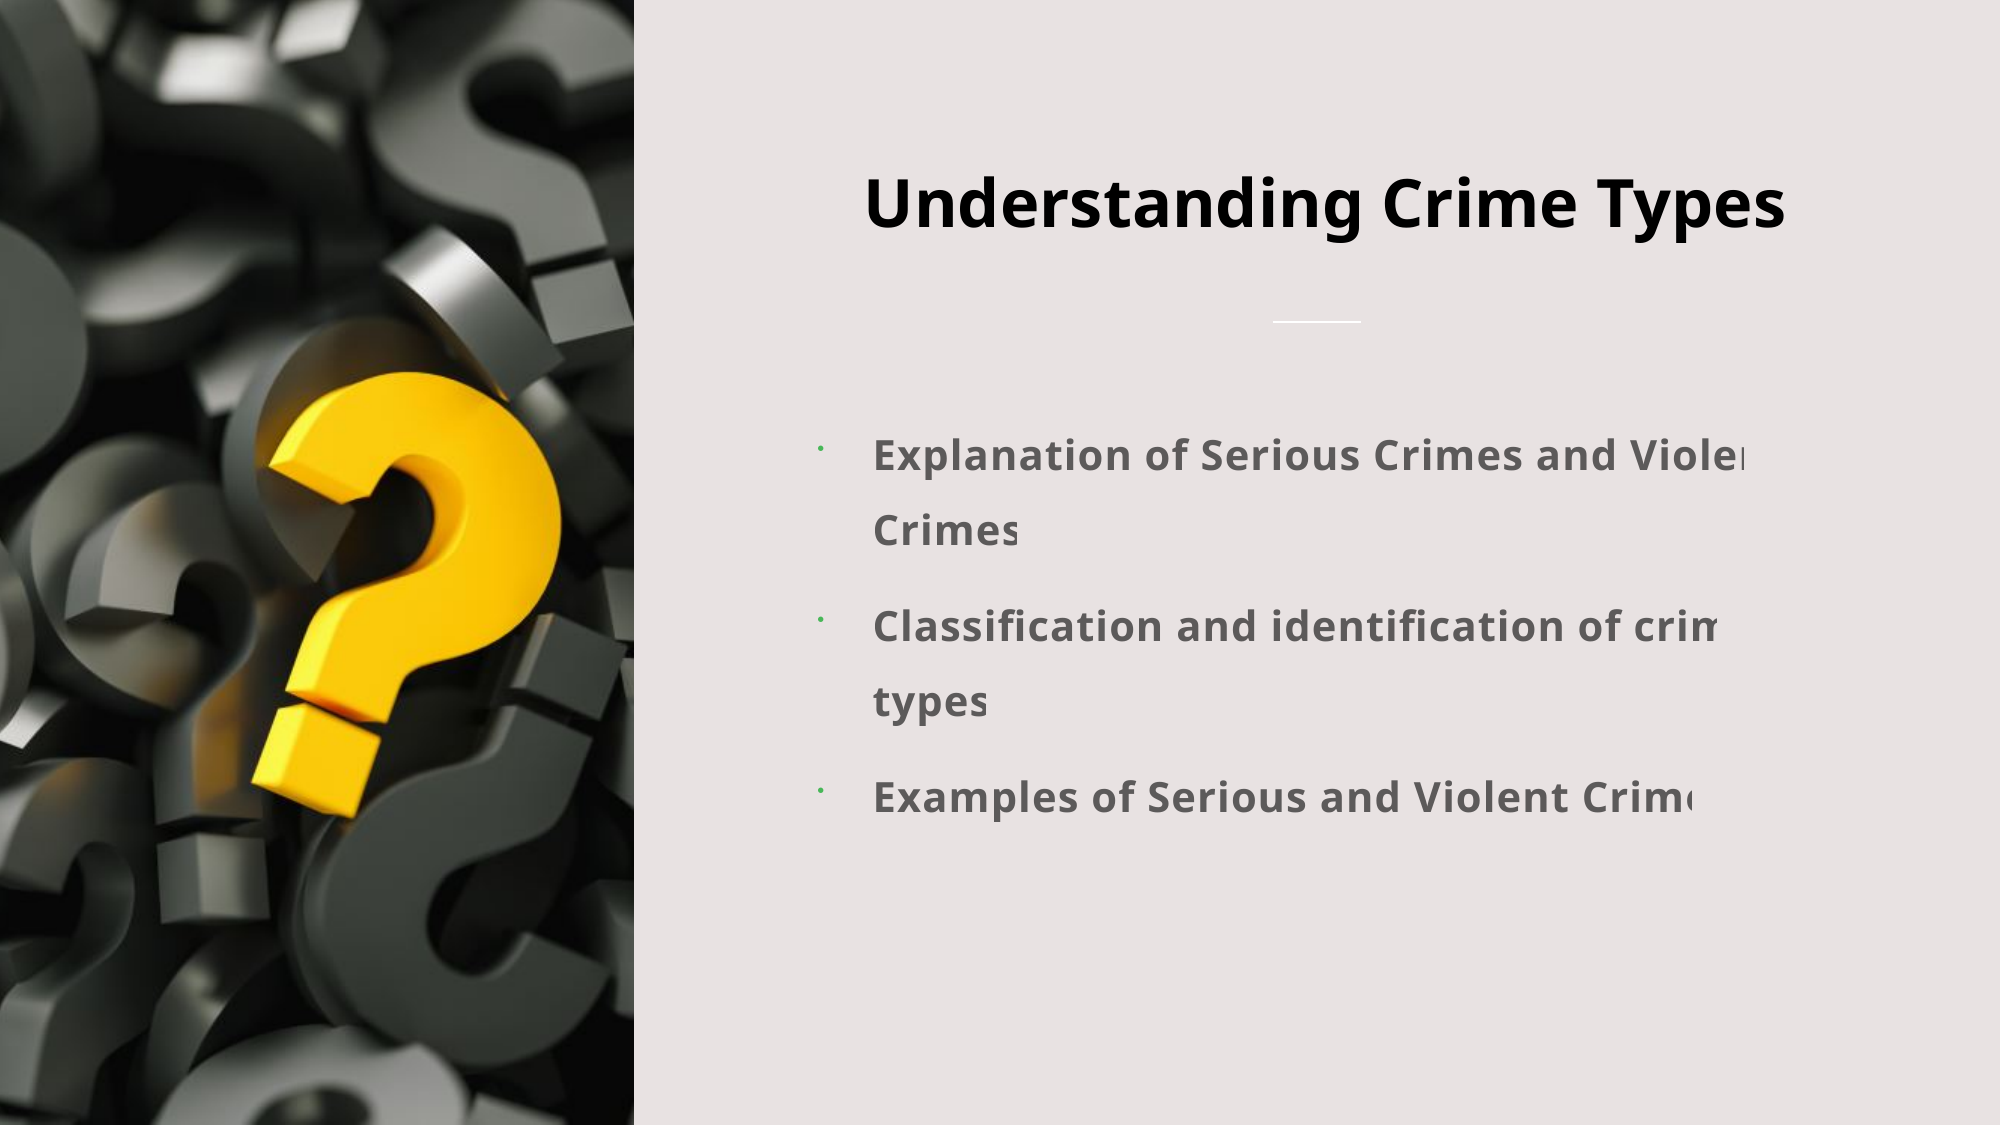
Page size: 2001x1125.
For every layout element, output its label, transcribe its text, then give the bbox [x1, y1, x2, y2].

text_box [635, 0, 2000, 1125]
picture [0, 0, 635, 1125]
title Understanding Crime Types [798, 64, 1836, 249]
list Explanation of Serious Crimes and Violent Crimes Classification and identification of crime types Examples of Serious and Violent Crimes [798, 395, 1836, 948]
